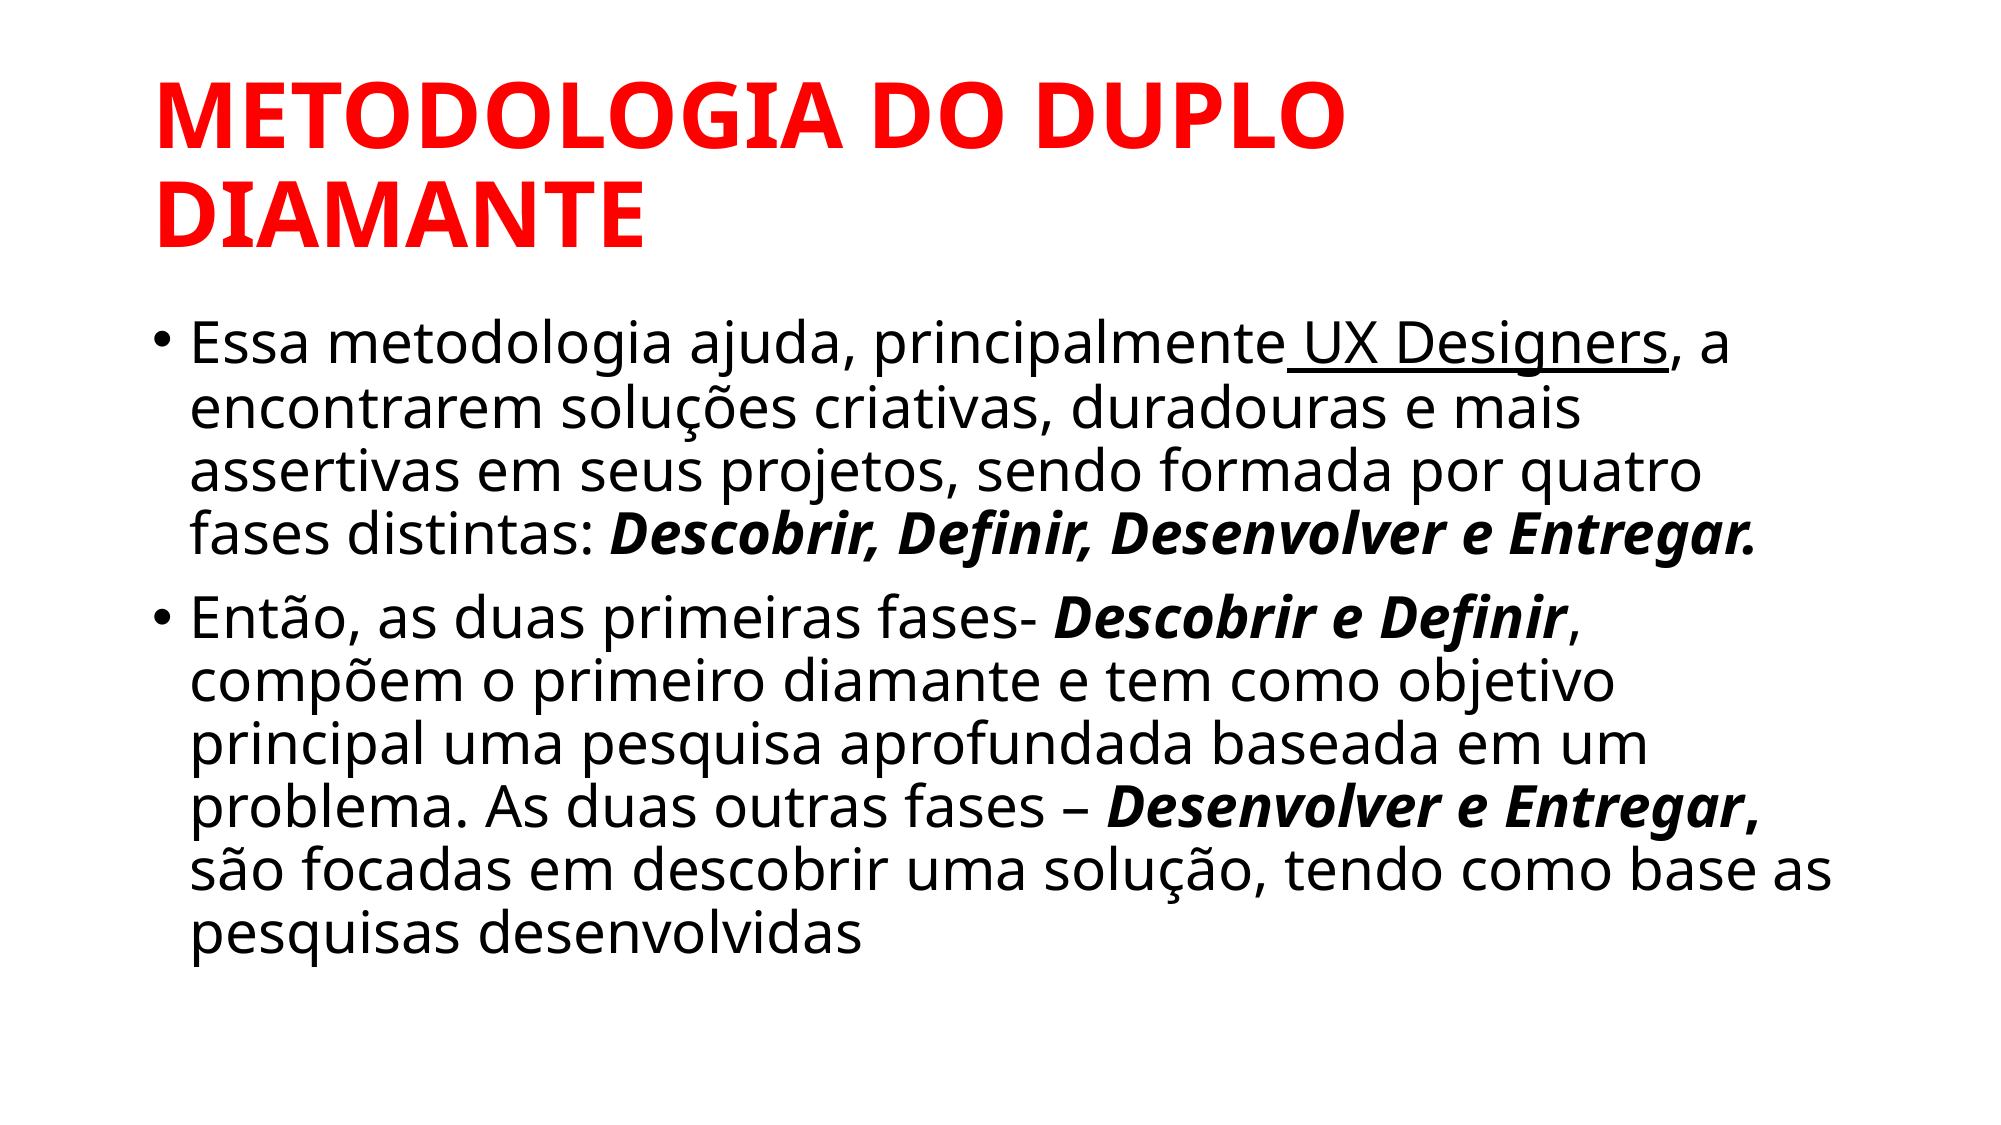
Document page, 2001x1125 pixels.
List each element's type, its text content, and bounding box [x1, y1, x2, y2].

list Essa metodologia ajuda, principalmente UX Designers, a encontrarem soluções criativas, duradouras e mais assertivas em seus projetos, sendo formada por quatro fases distintas: Descobrir, Definir, Desenvolver e Entregar. Então, as duas primeiras fases- Descobrir e Definir, compõem o primeiro diamante e tem como objetivo principal uma pesquisa aprofundada baseada em um problema. As duas outras fases – Desenvolver e Entregar, são focadas em descobrir uma solução, tendo como base as pesquisas desenvolvidas. [137, 299, 1863, 1014]
title METODOLOGIA DO DUPLO DIAMANTE [137, 59, 1863, 278]
